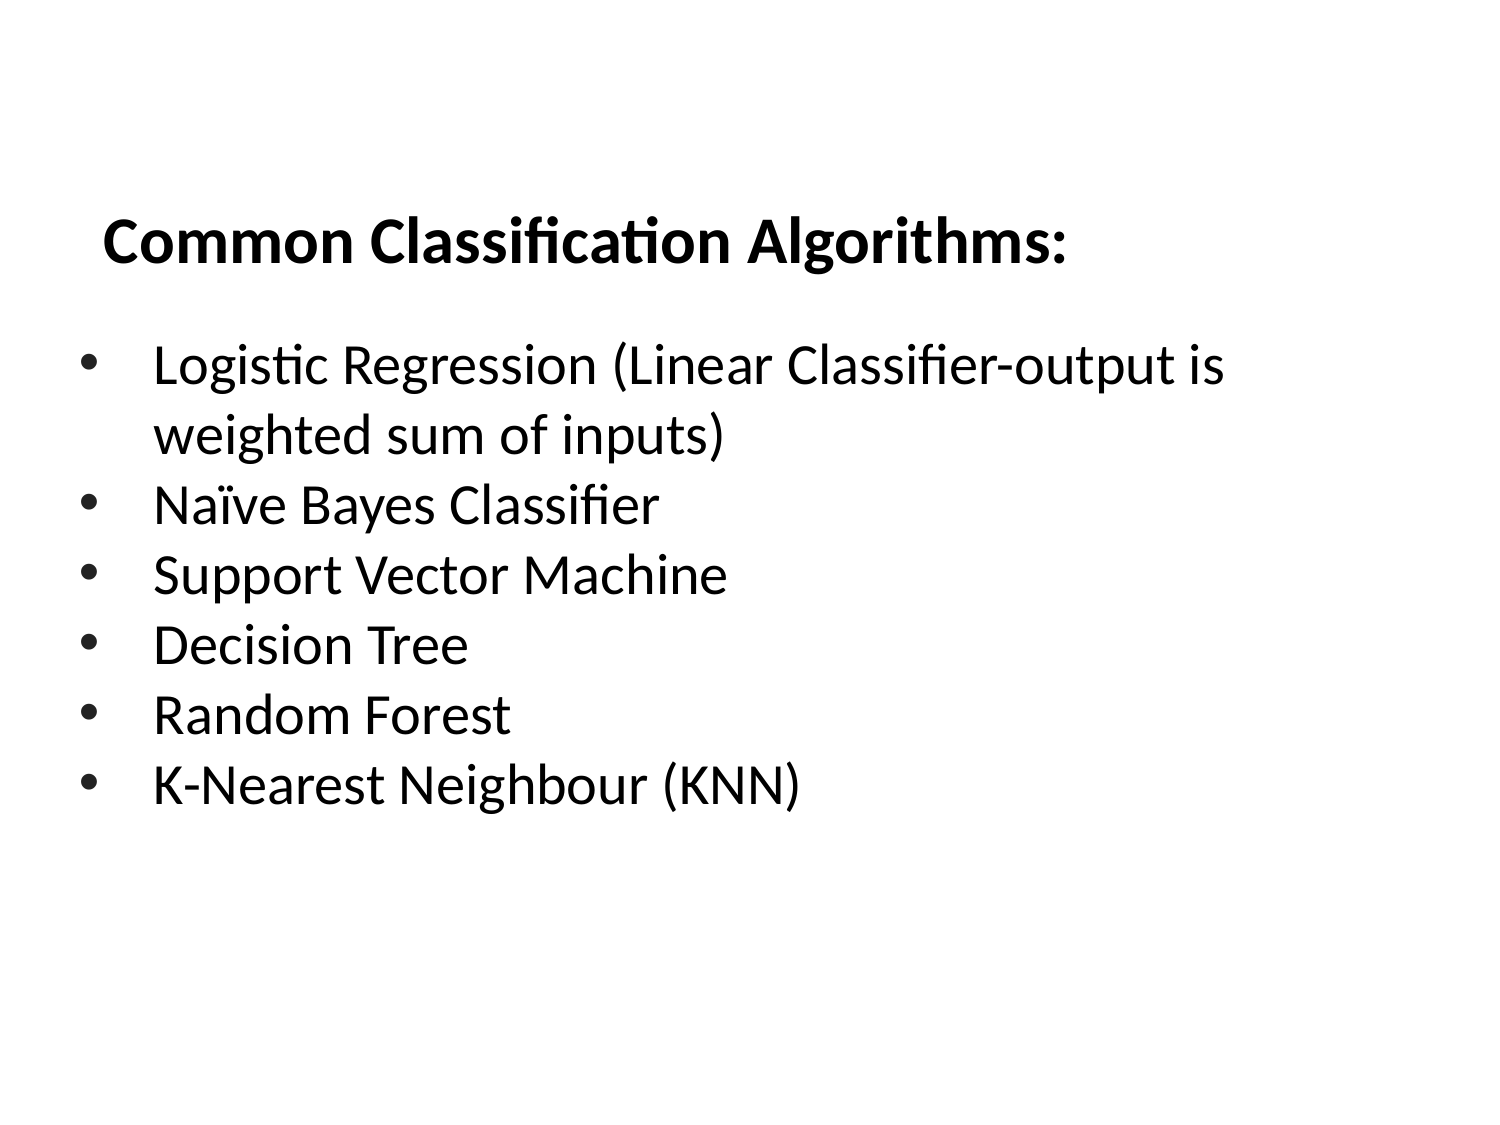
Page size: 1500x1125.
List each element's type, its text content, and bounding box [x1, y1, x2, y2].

title Common Classification Algorithms: [89, 158, 1233, 285]
list Logistic Regression (Linear Classifier-output is weighted sum of inputs) Naïve Bayes Classifier Support Vector Machine Decision Tree Random Forest K-Nearest Neighbour (KNN) [53, 318, 1401, 1096]
